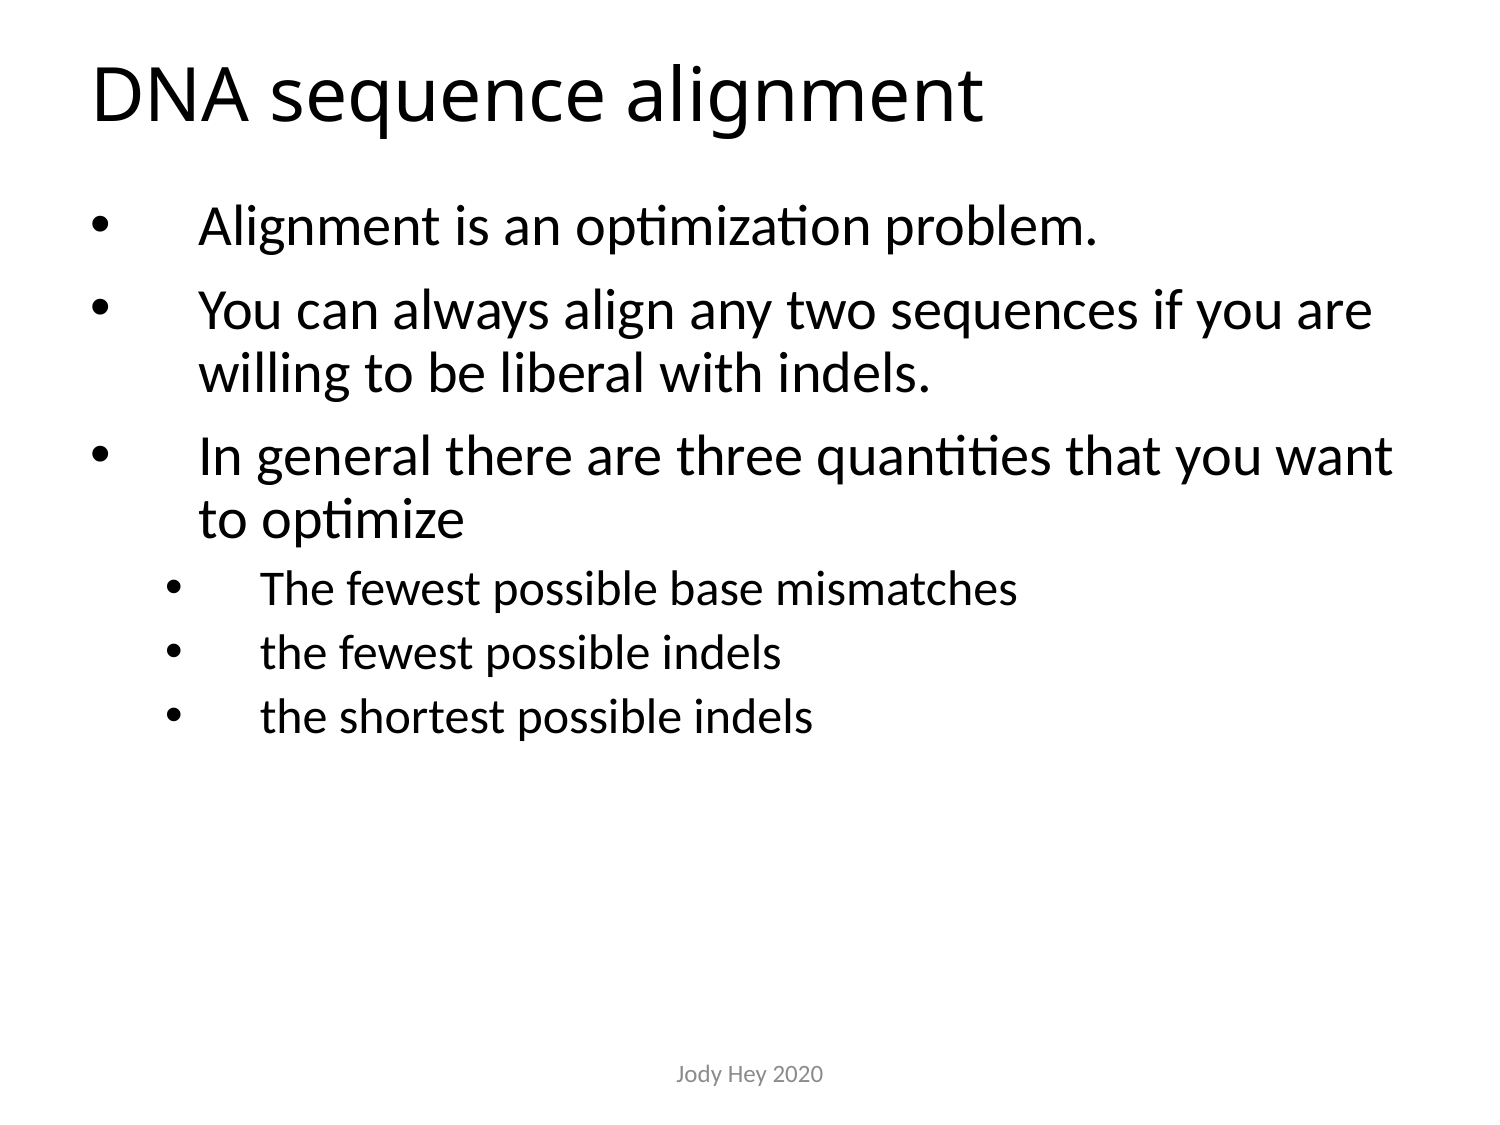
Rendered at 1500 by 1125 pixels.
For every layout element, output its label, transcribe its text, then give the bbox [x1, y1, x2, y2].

list Alignment is an optimization problem. You can always align any two sequences if you are willing to be liberal with indels. In general there are three quantities that you want to optimize The fewest possible base mismatches the fewest possible indels the shortest possible indels [75, 187, 1425, 975]
footer Jody Hey 2020 [496, 1042, 1004, 1103]
title DNA sequence alignment [75, 45, 1425, 150]
